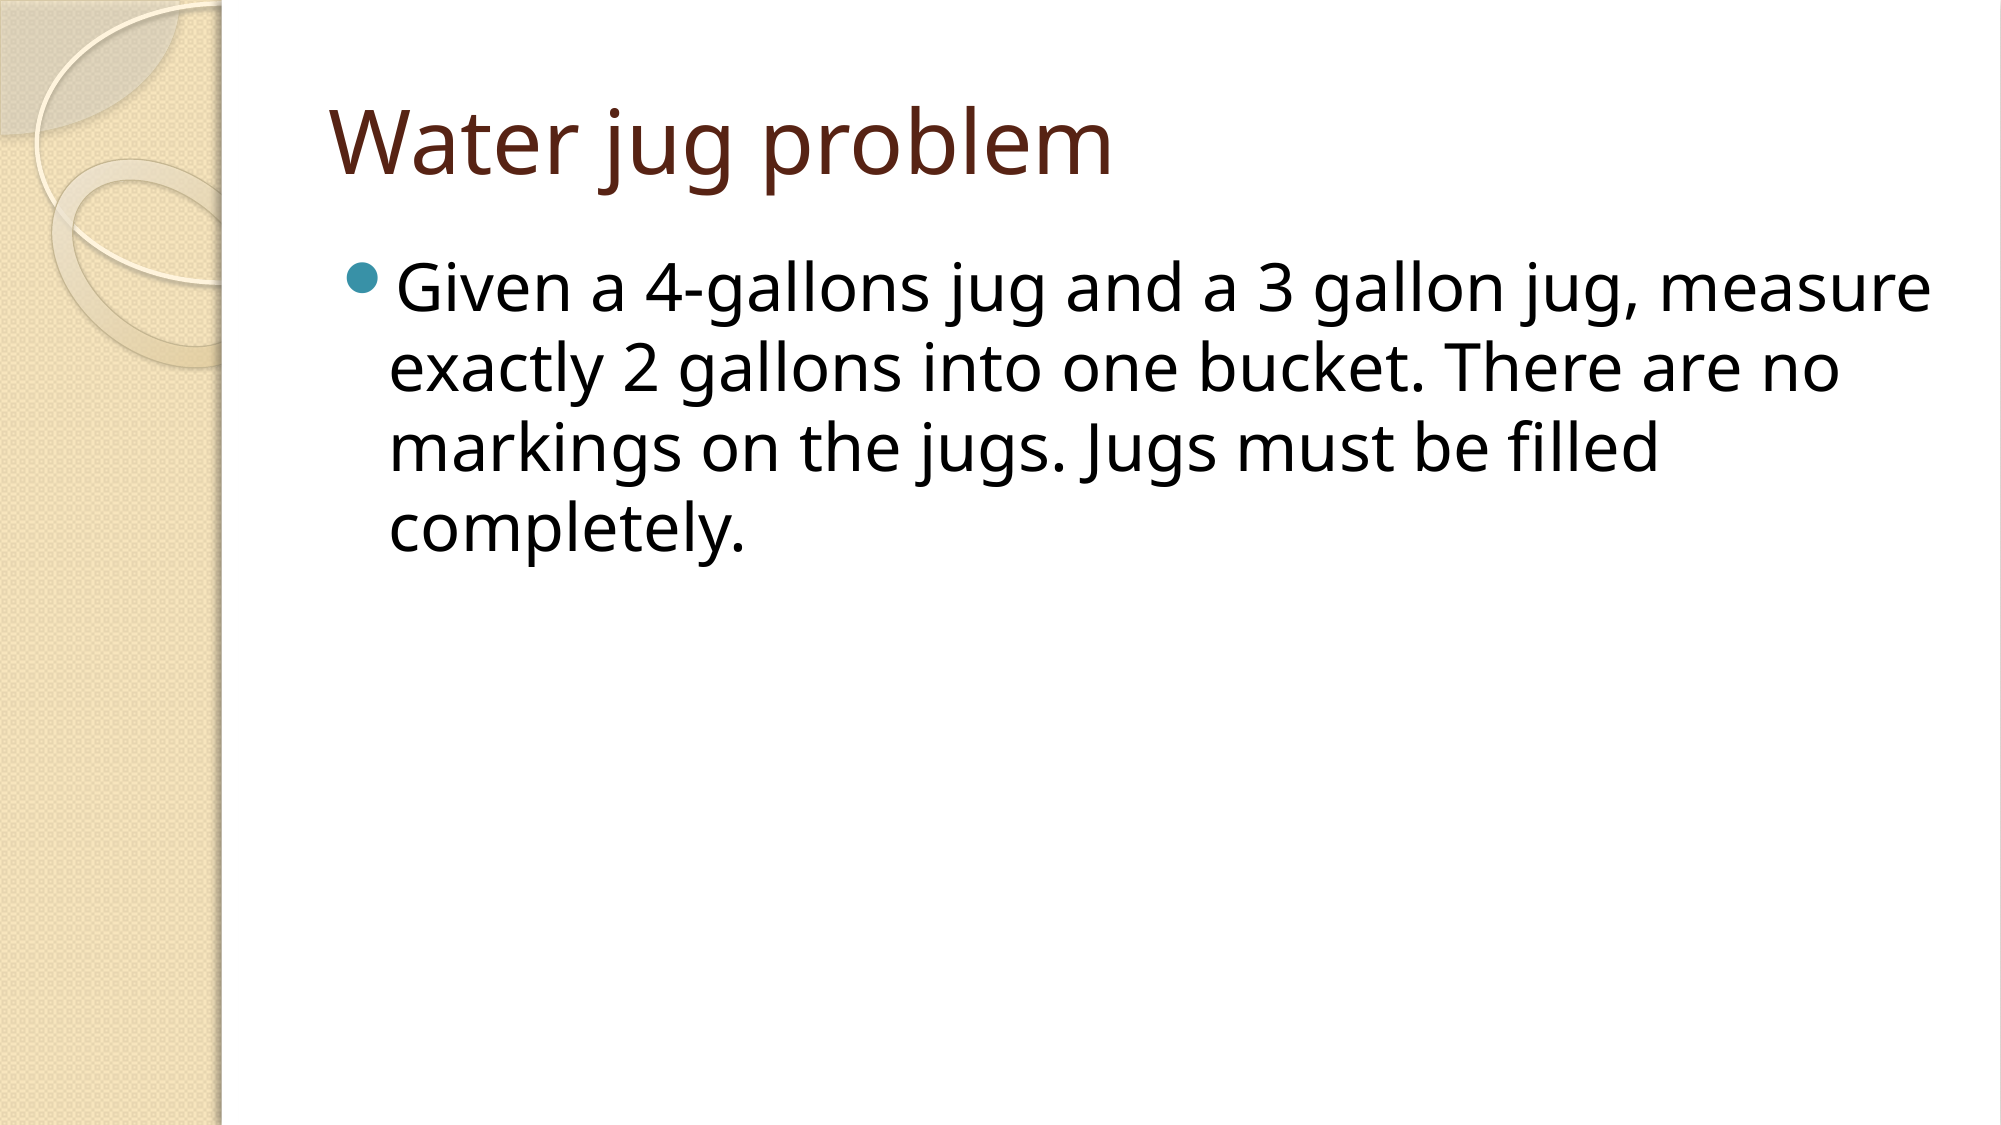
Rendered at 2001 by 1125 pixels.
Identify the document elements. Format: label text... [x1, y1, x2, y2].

list Given a 4-gallons jug and a 3 gallon jug, measure exactly 2 gallons into one bucket. There are no markings on the jugs. Jugs must be filled completely. [313, 237, 1954, 1025]
title Water jug problem [313, 45, 1954, 233]
